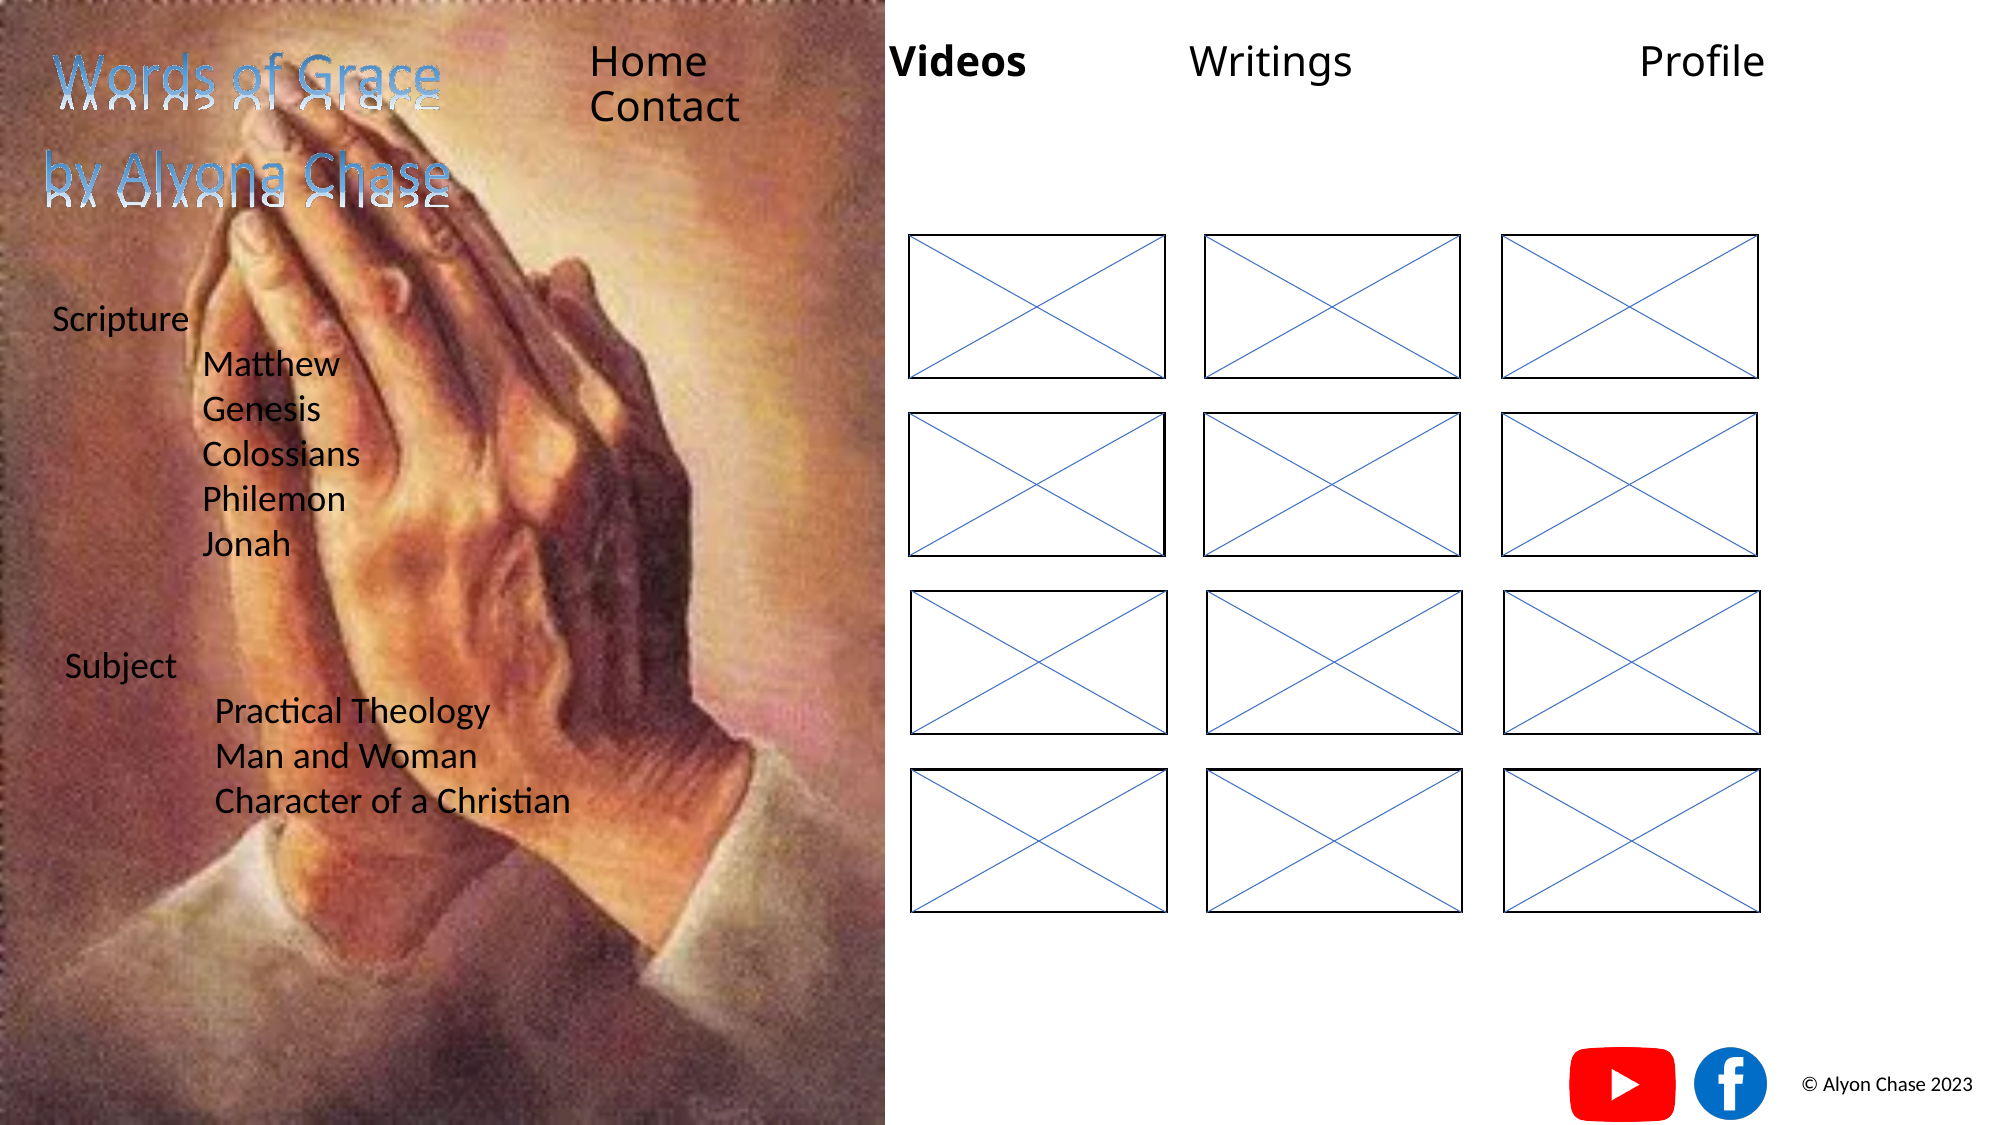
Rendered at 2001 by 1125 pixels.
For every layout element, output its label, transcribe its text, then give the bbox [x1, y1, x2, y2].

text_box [908, 412, 1165, 556]
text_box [1503, 590, 1760, 734]
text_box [1206, 769, 1463, 913]
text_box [911, 769, 1167, 913]
text_box © Alyon Chase 2023 [1786, 1063, 1988, 1103]
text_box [1204, 412, 1460, 556]
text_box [1501, 412, 1758, 556]
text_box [1501, 235, 1758, 379]
picture [1694, 1047, 1767, 1120]
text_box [1503, 769, 1760, 913]
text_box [1204, 235, 1460, 379]
picture [1569, 1047, 1676, 1122]
picture [0, 0, 885, 1125]
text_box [911, 590, 1167, 734]
text_box Home Videos Writings Profile Contact [885, 24, 1970, 138]
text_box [1206, 590, 1463, 734]
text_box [909, 235, 1165, 379]
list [37, 31, 454, 222]
